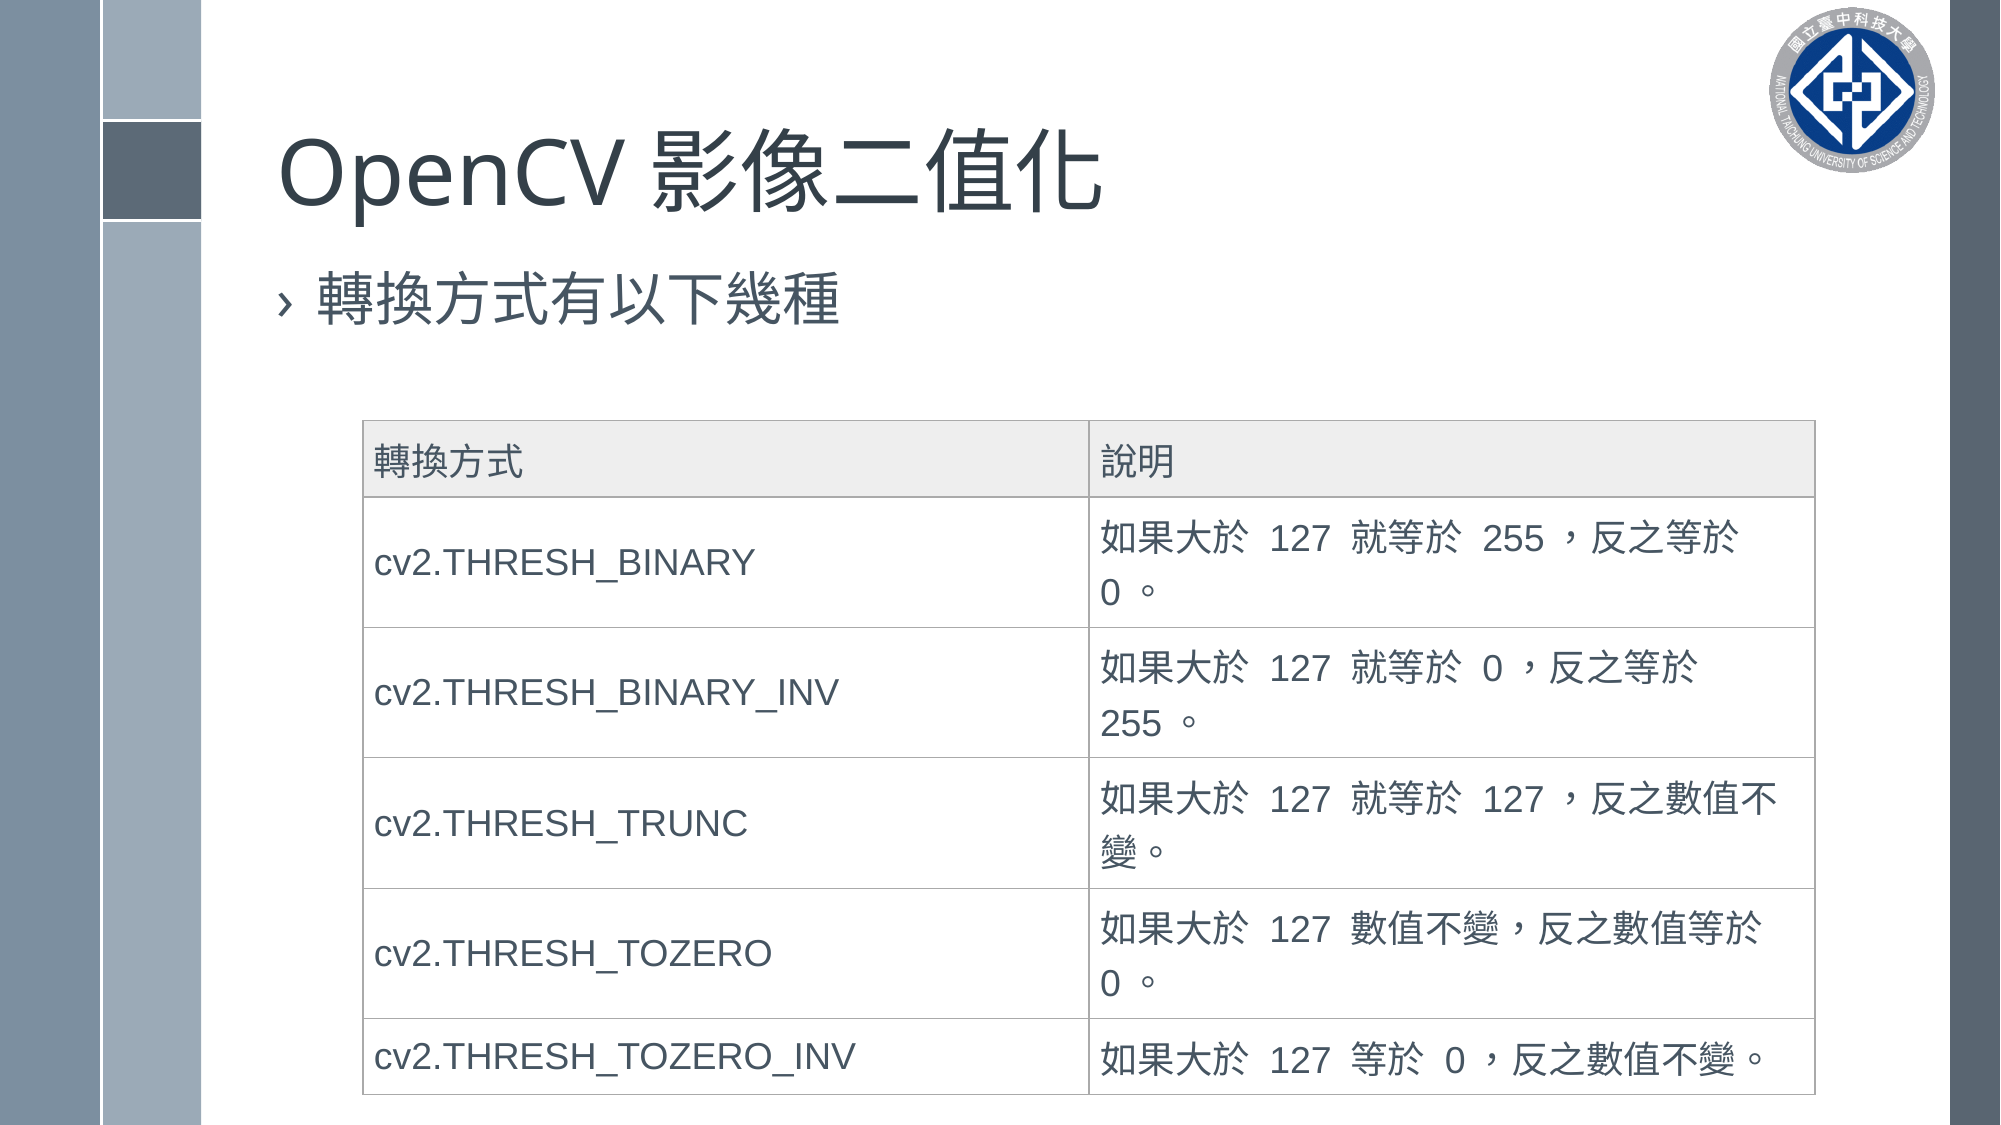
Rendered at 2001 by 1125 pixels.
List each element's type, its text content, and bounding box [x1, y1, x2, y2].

title OpenCV影像二值化 [261, 29, 1867, 233]
table_header 轉換方式 [364, 421, 1088, 496]
table_cell cv2.THRESH_TOZERO [364, 889, 1088, 1018]
table_cell cv2.THRESH_BINARY_INV [364, 628, 1088, 757]
table_cell 如果大於 127 就等於 255，反之等於 0。 [1090, 498, 1814, 627]
table_cell 如果大於 127 就等於 127，反之數值不變。 [1090, 758, 1814, 888]
table_cell 如果大於 127 數值不變，反之數值等於 0。 [1090, 889, 1814, 1018]
table_cell cv2.THRESH_TOZERO_INV [364, 1019, 1088, 1094]
table_header 說明 [1090, 421, 1814, 496]
table_cell 如果大於 127 就等於 0，反之等於 255。 [1090, 628, 1814, 757]
table_cell cv2.THRESH_BINARY [364, 498, 1088, 627]
table_cell 如果大於 127 等於 0，反之數值不變。 [1090, 1019, 1814, 1094]
table_cell cv2.THRESH_TRUNC [364, 758, 1088, 888]
picture [1769, 7, 1935, 173]
list 轉換方式有以下幾種 [261, 262, 1867, 1013]
